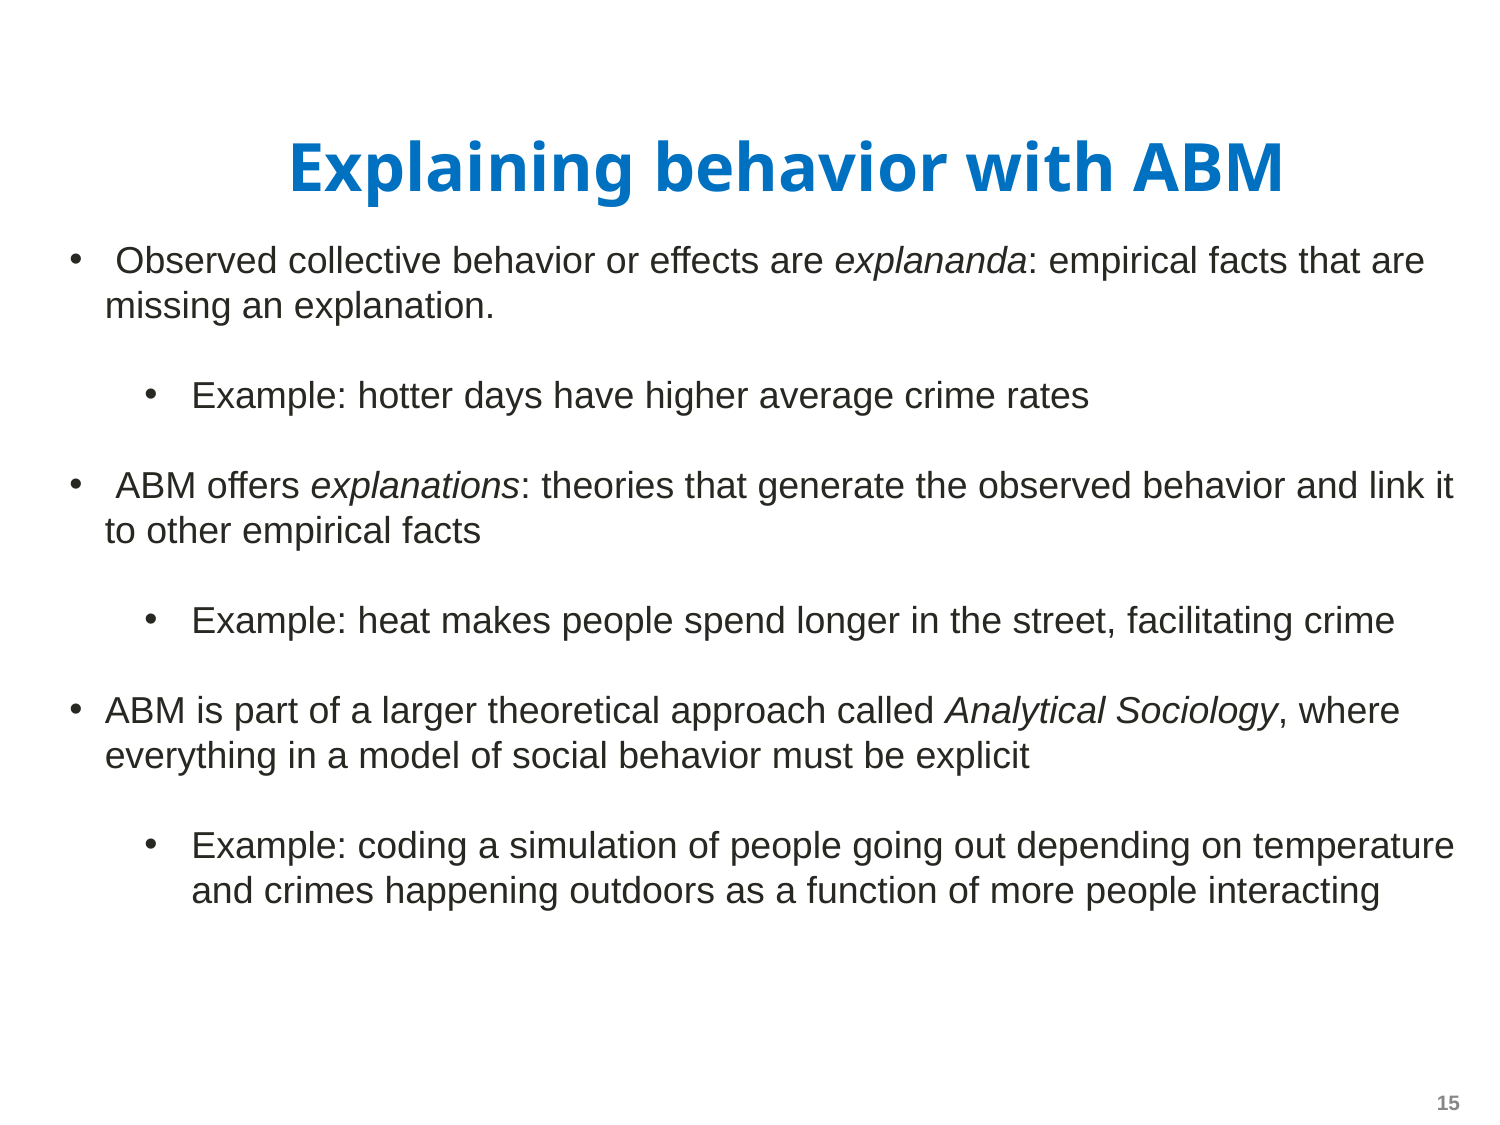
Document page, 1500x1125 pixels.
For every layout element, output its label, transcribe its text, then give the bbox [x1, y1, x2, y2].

text_box Observed collective behavior or effects are explananda: empirical facts that are missing an explanation. Example: hotter days have higher average crime rates ABM offers explanations: theories that generate the observed behavior and link it to other empirical facts Example: heat makes people spend longer in the street, facilitating crime ABM is part of a larger theoretical approach called Analytical Sociology, where everything in a model of social behavior must be explicit Example: coding a simulation of people going out depending on temperature and crimes happening outdoors as a function of more people interacting [54, 228, 1478, 919]
title Explaining behavior with ABM [150, 109, 1425, 221]
